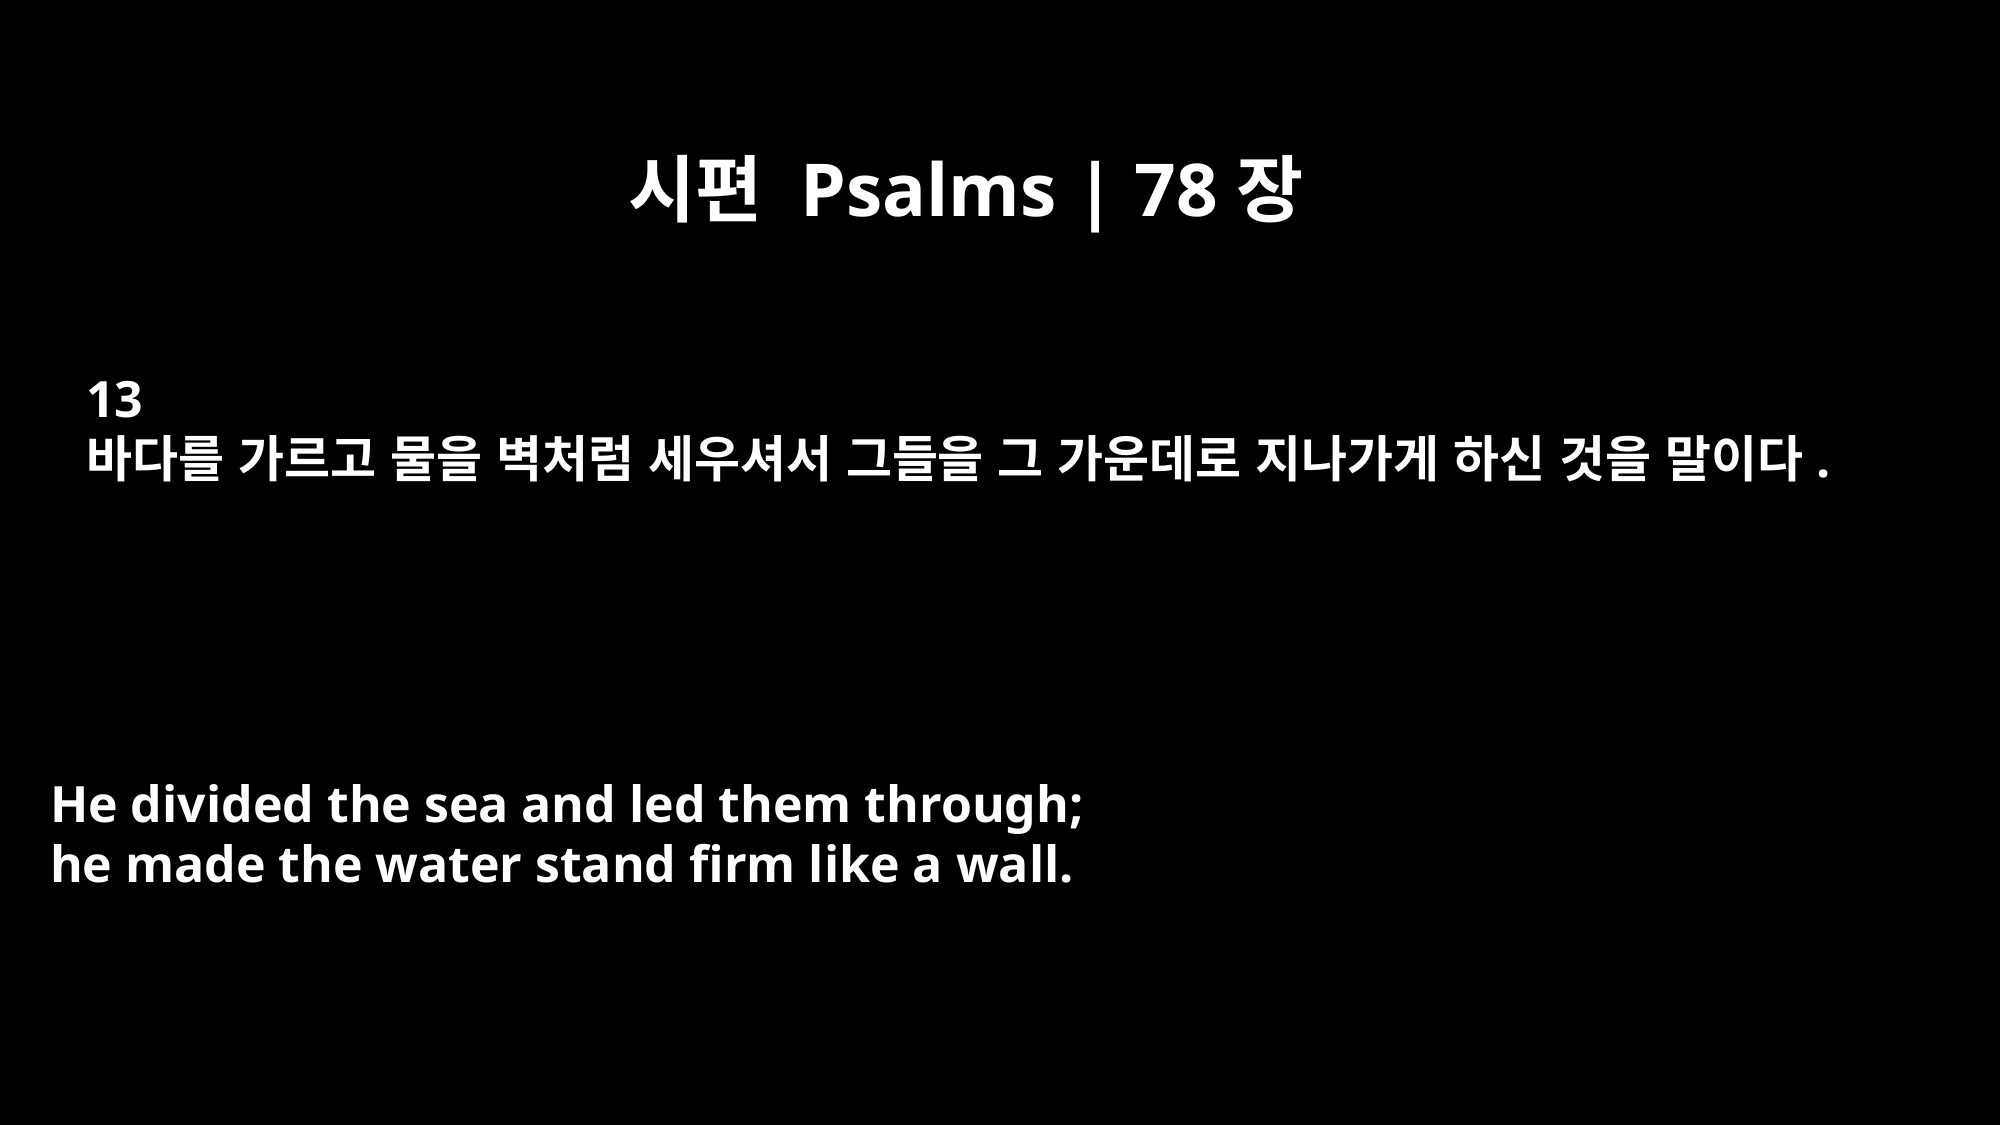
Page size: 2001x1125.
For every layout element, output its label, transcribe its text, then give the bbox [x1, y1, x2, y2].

text_box 13 바다를 가르고 물을 벽처럼 세우셔서 그들을 그 가운데로 지나가게 하신 것을 말이다. [71, 359, 1846, 495]
text_box He divided the sea and led them through; he made the water stand firm like a wall. [35, 764, 1112, 900]
text_box 시편 Psalms | 78장 [613, 136, 1319, 239]
